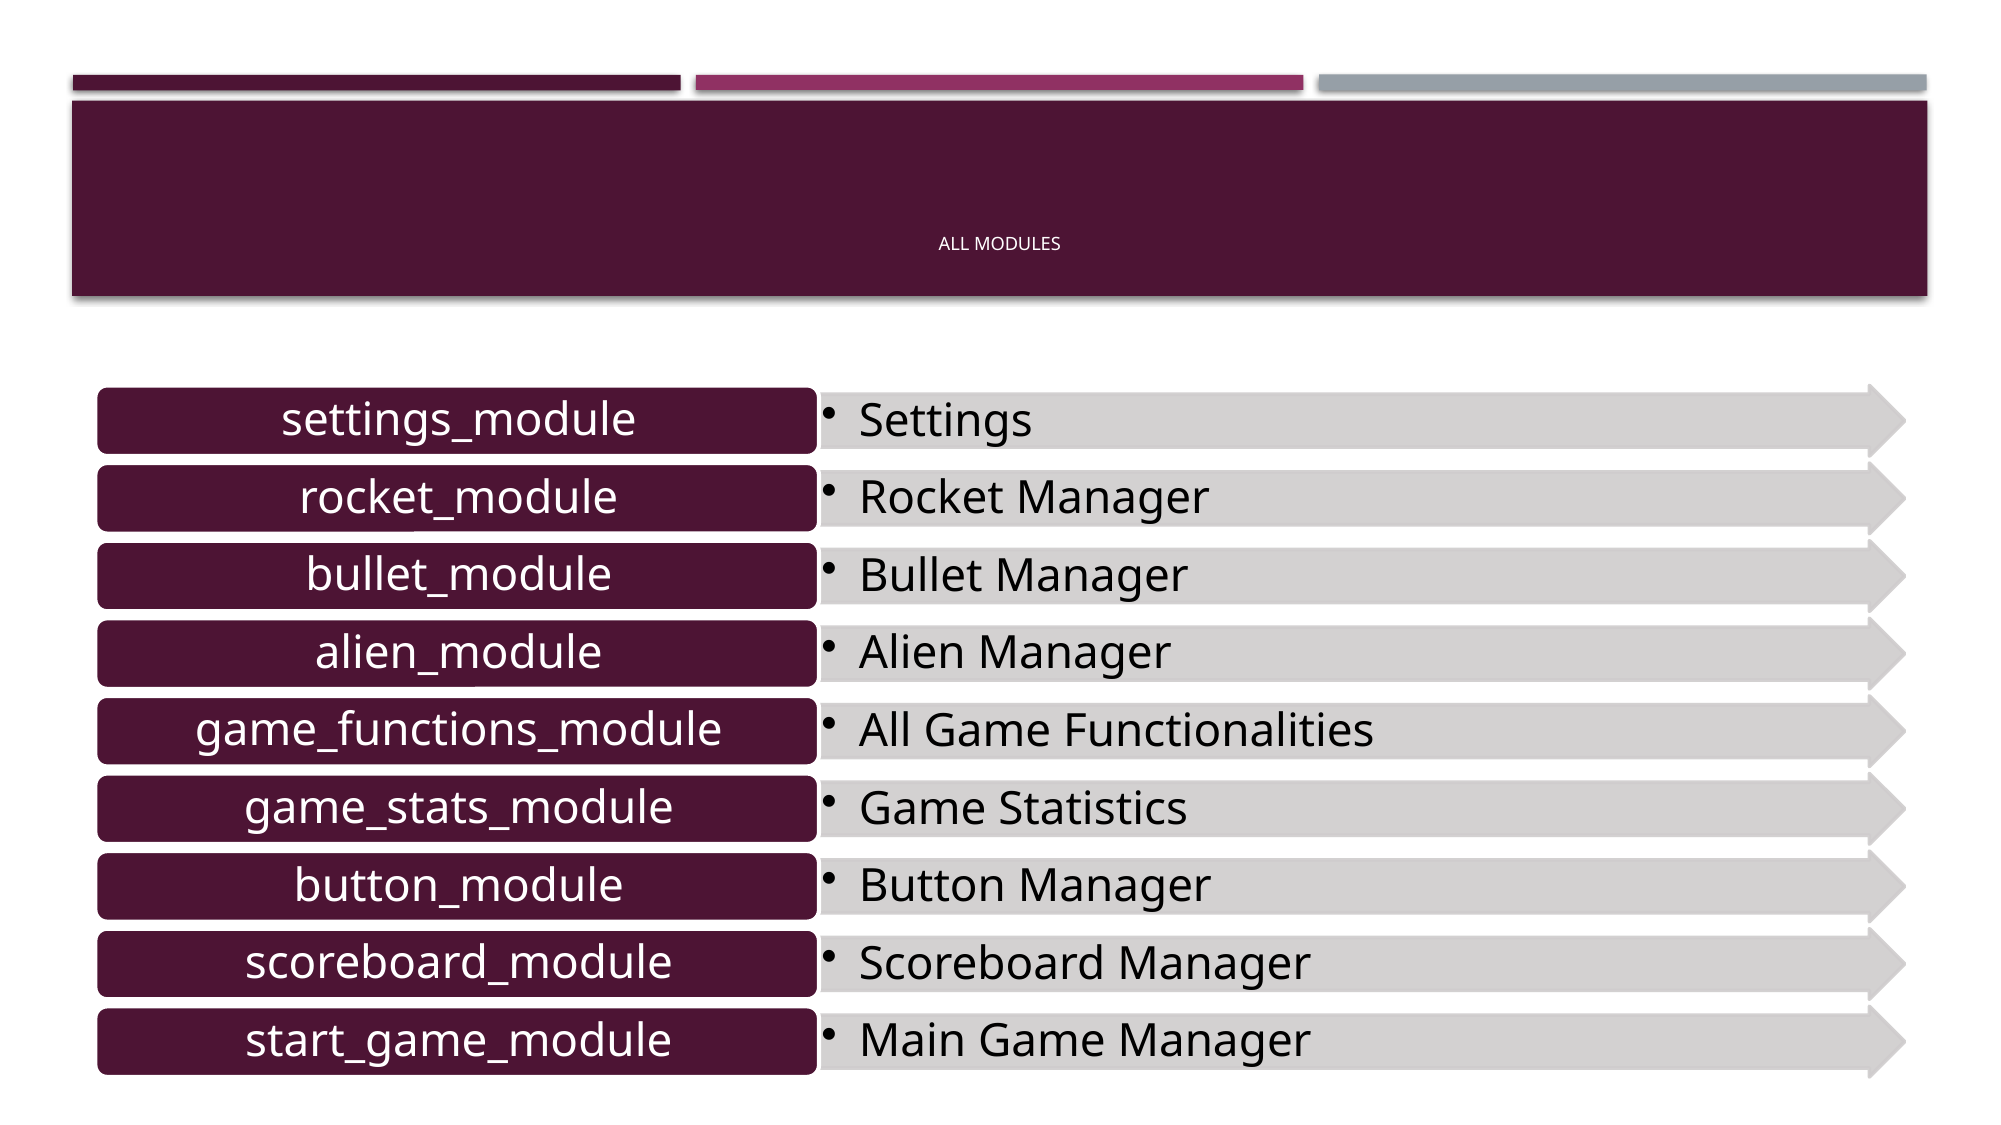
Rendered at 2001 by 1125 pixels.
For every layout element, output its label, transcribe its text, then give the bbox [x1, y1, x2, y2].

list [94, 384, 1906, 1078]
title All modules [95, 125, 1905, 262]
